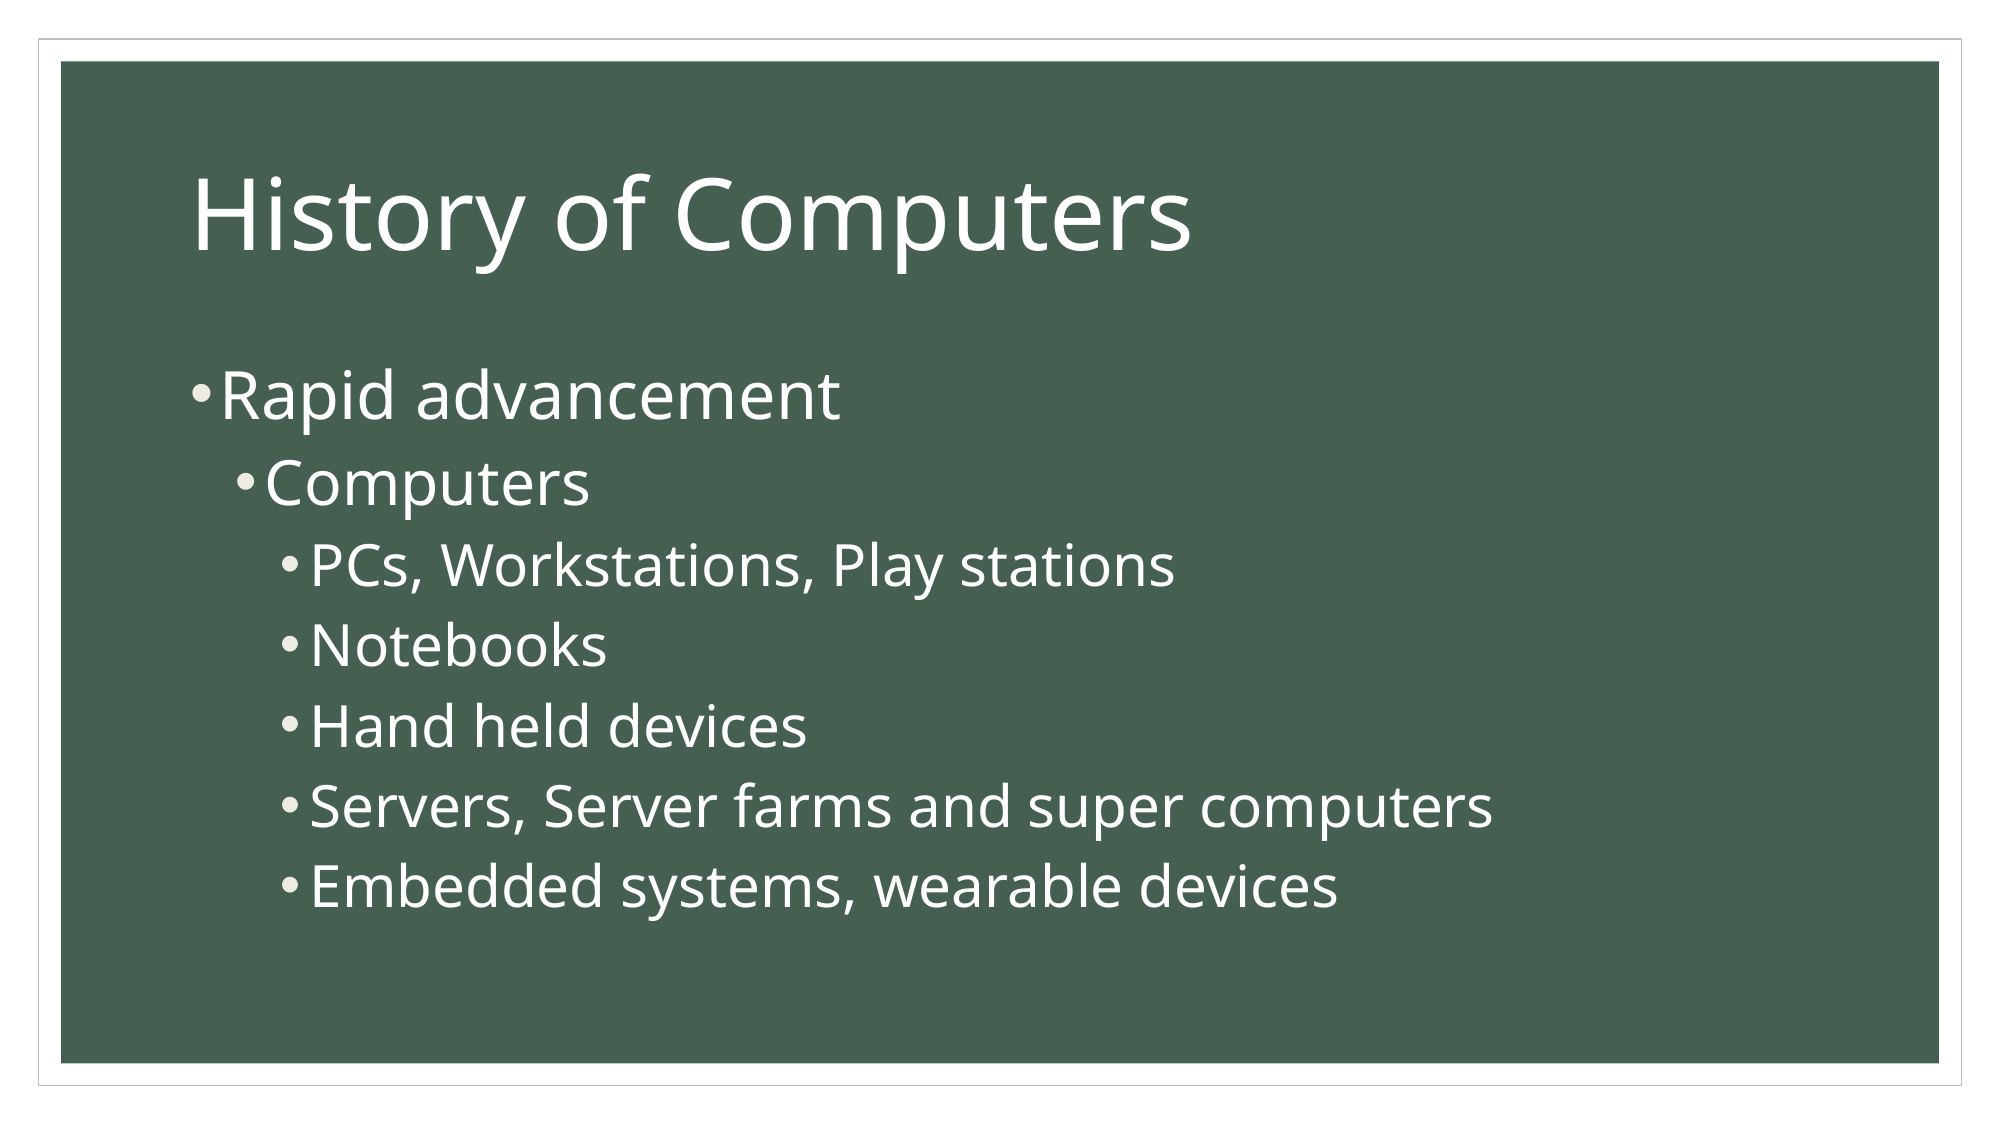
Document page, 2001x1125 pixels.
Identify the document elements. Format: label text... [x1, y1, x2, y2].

list Rapid advancement Computers PCs, Workstations, Play stations Notebooks Hand held devices Servers, Server farms and super computers Embedded systems, wearable devices [174, 345, 1825, 990]
title History of Computers [174, 105, 1825, 331]
